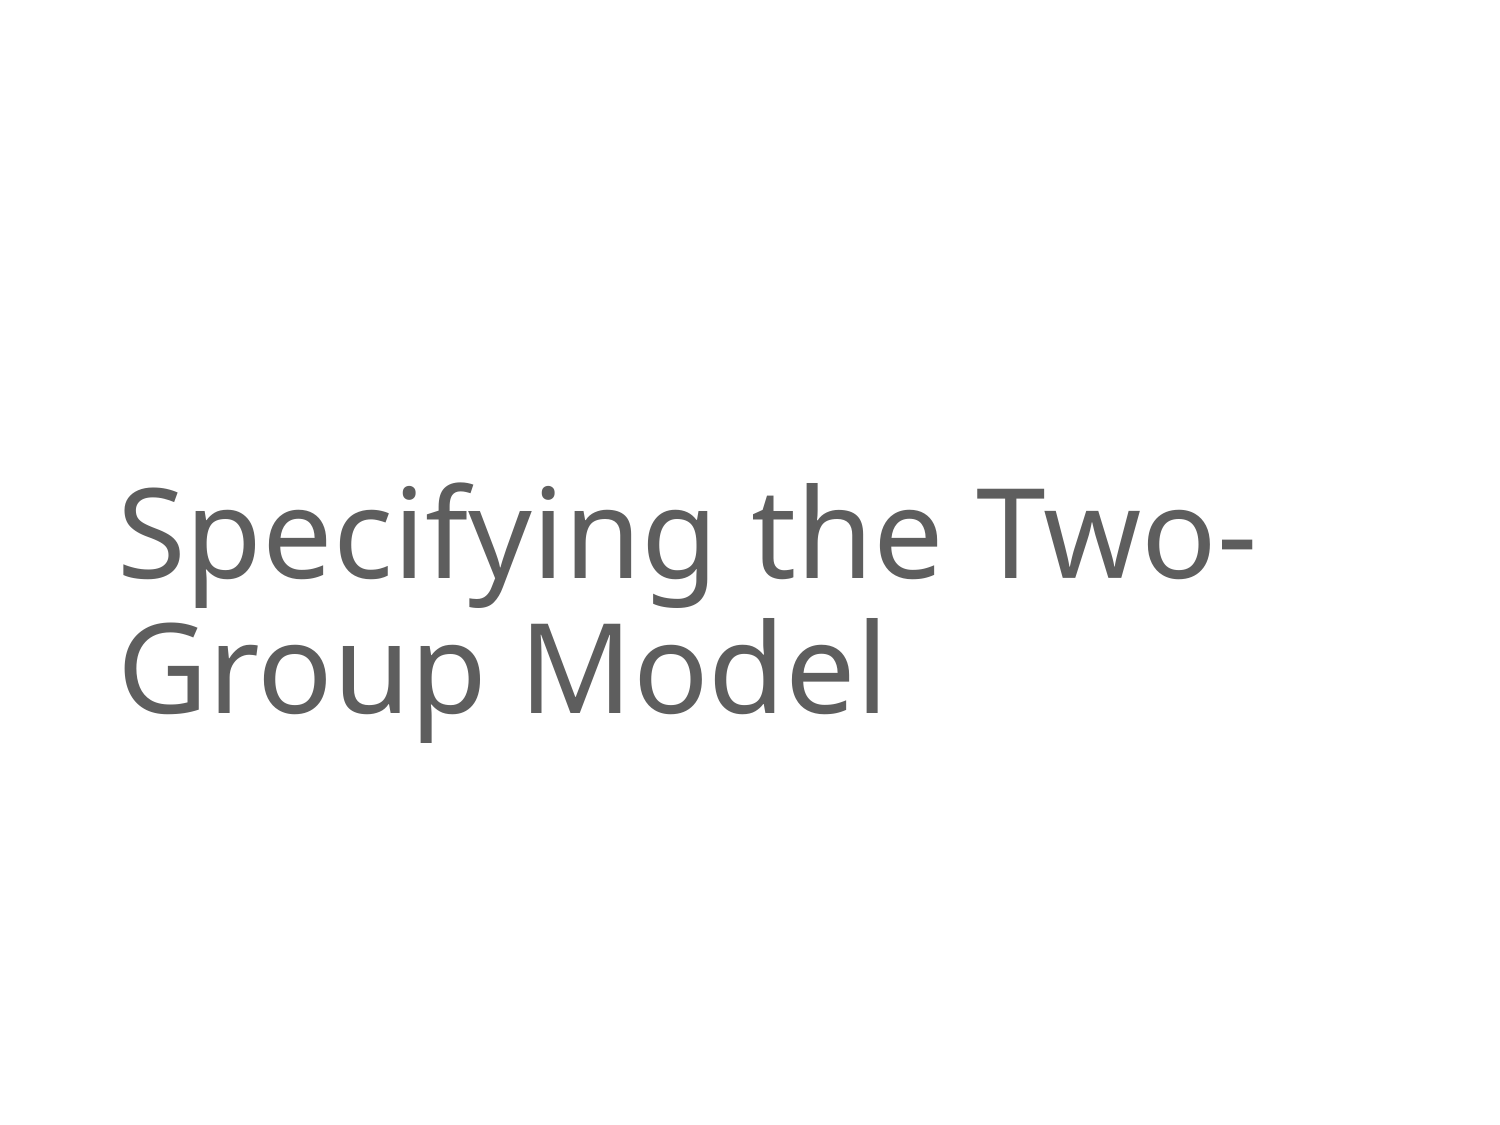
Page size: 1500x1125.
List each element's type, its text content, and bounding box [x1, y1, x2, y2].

title Specifying the Two-Group Model [102, 280, 1397, 749]
